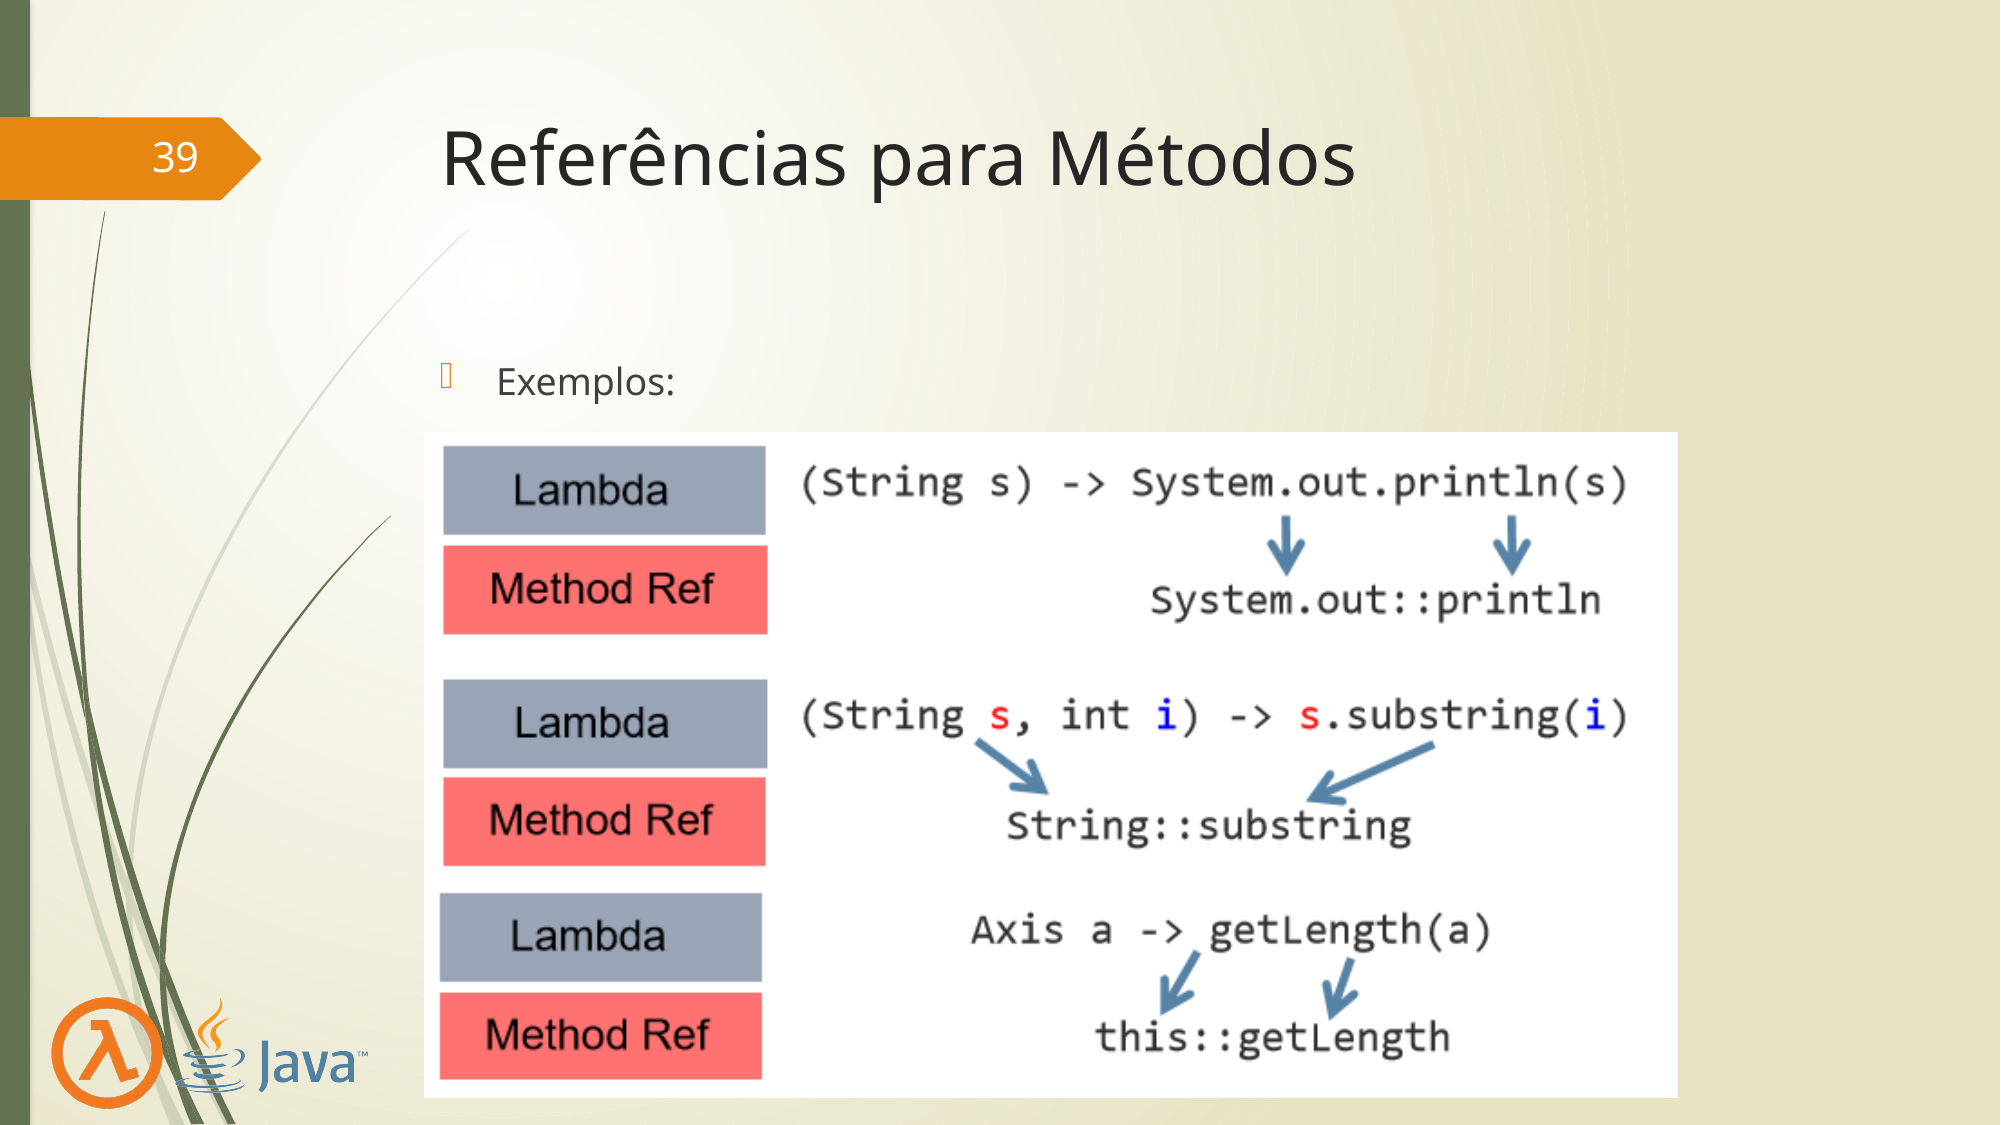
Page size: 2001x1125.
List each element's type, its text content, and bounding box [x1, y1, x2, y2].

picture [175, 997, 368, 1093]
slide_number 39 [87, 129, 216, 190]
picture [424, 431, 1679, 1098]
picture [48, 994, 166, 1112]
list Exemplos: [424, 350, 1888, 970]
title Referências para Métodos [425, 102, 1888, 313]
